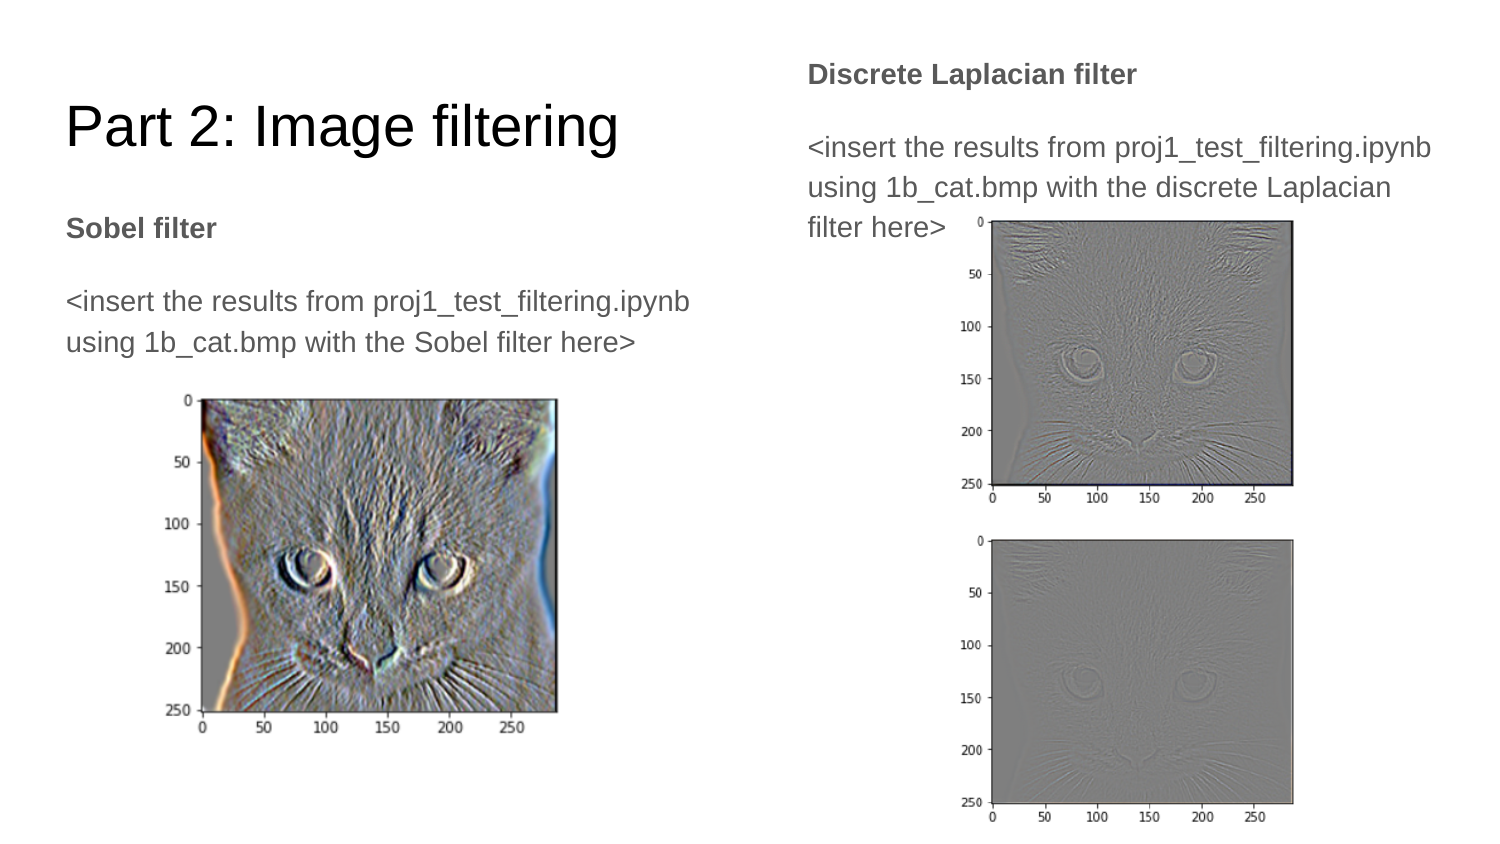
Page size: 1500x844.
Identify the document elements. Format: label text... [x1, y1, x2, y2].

picture [156, 388, 602, 747]
text_box Sobel filter <insert the results from proj1_test_filtering.ipynb using 1b_cat.bmp with the Sobel filter here> [51, 189, 708, 750]
text_box Discrete Laplacian filter <insert the results from proj1_test_filtering.ipynb using 1b_cat.bmp with the discrete Laplacian filter here> [792, 34, 1449, 596]
text_box Part 2: Image filtering [51, 72, 792, 167]
picture [946, 212, 1386, 835]
